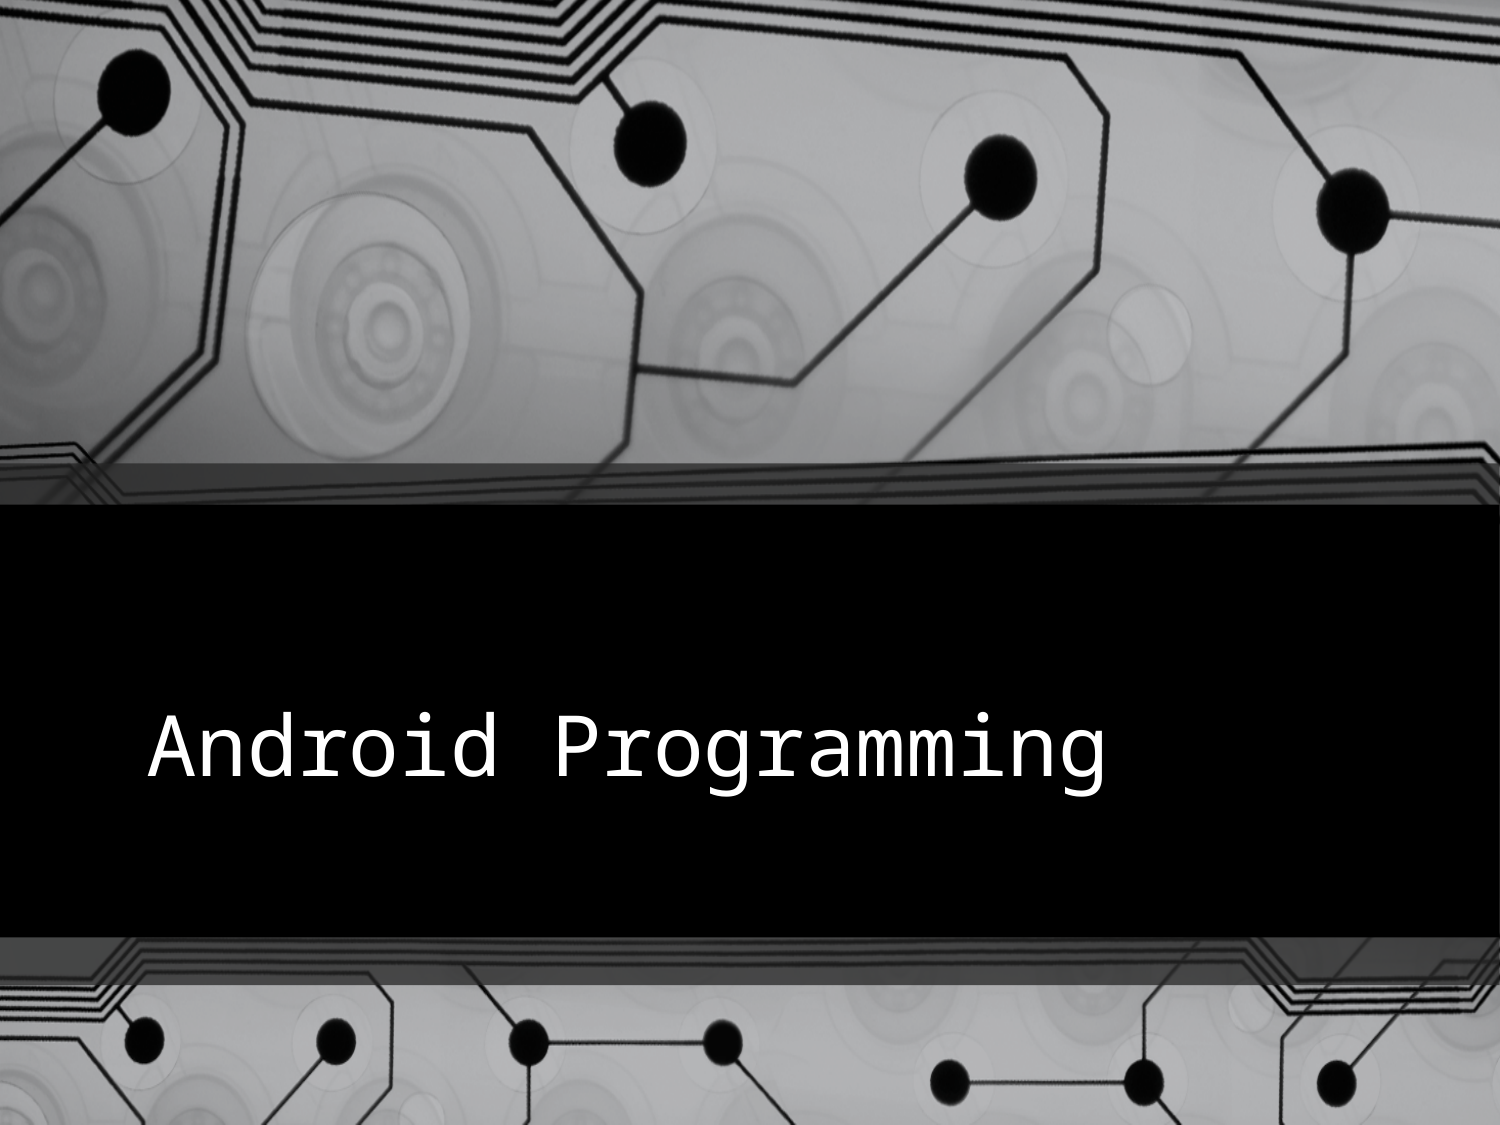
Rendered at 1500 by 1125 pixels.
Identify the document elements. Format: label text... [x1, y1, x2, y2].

picture [0, 986, 1500, 1125]
title Android Programming [131, 519, 1369, 800]
picture [0, 0, 1500, 463]
